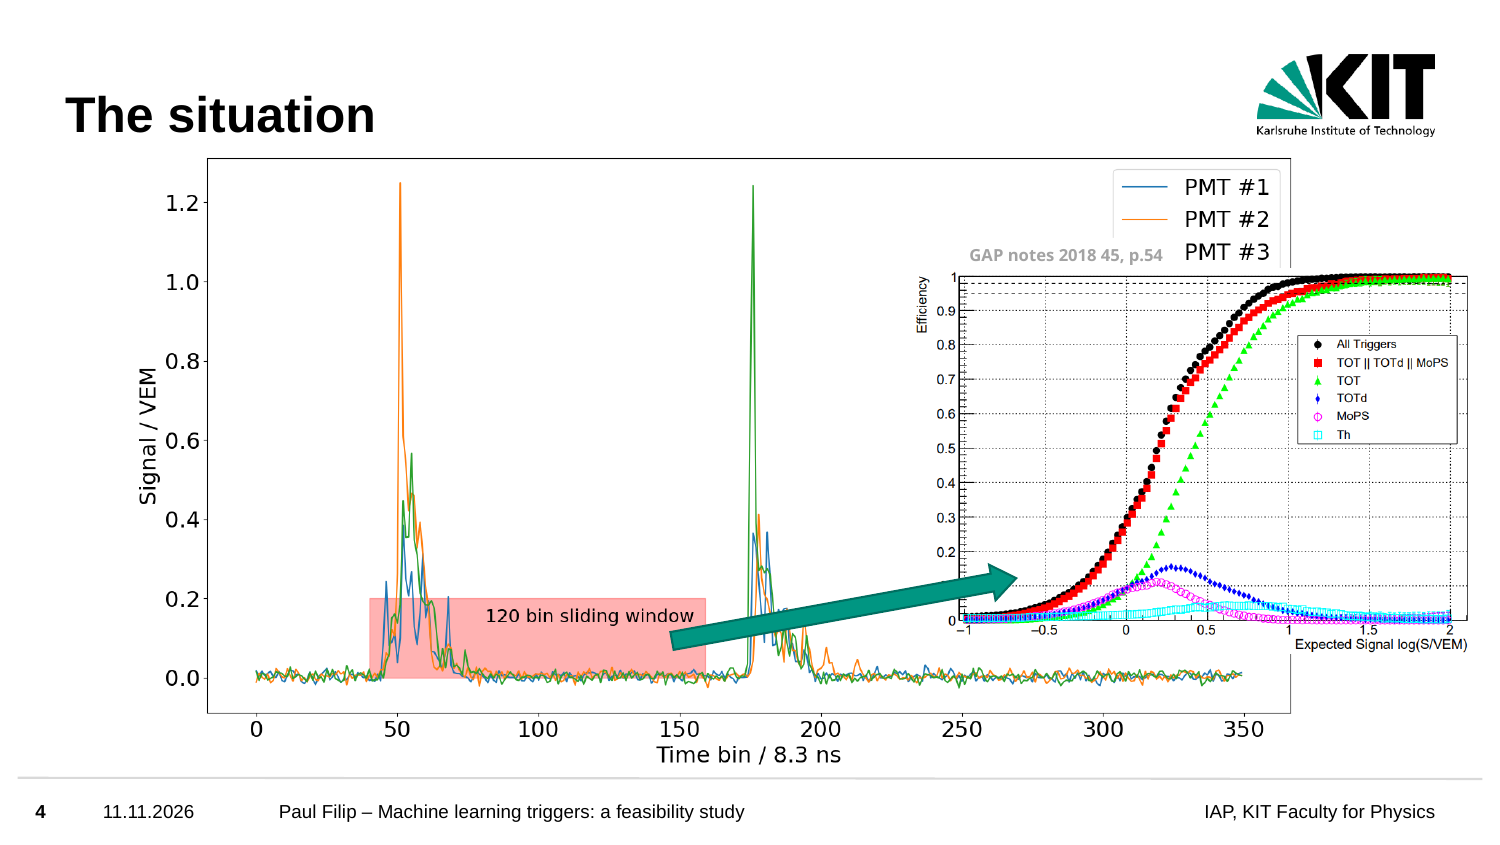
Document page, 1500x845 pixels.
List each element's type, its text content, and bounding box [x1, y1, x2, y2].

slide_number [102, 778, 272, 844]
slide_number 4 [35, 778, 89, 844]
picture [130, 156, 1470, 766]
title The situation [64, 48, 1192, 144]
picture [1257, 54, 1435, 137]
